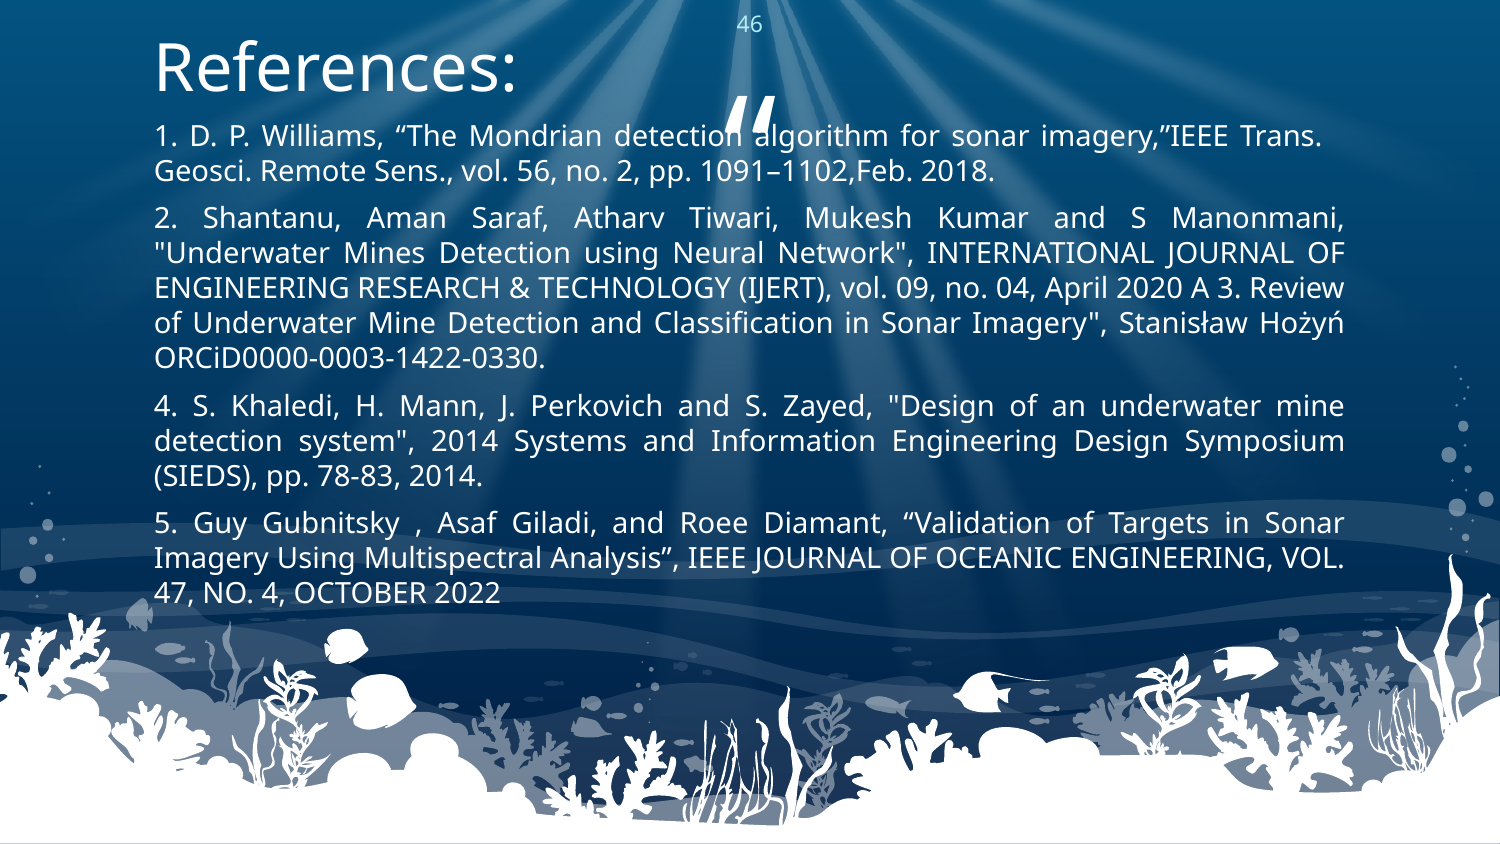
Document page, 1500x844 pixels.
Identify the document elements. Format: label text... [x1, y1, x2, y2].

picture [0, 0, 1500, 488]
list References: 1. D. P. Williams, “The Mondrian detection algorithm for sonar imagery,”IEEE Trans. Geosci. Remote Sens., vol. 56, no. 2, pp. 1091–1102,Feb. 2018. 2. Shantanu, Aman Saraf, Atharv Tiwari, Mukesh Kumar and S Manonmani, "Underwater Mines Detection using Neural Network", INTERNATIONAL JOURNAL OF ENGINEERING RESEARCH & TECHNOLOGY (IJERT), vol. 09, no. 04, April 2020 A 3. Review of Underwater Mine Detection and Classification in Sonar Imagery", Stanisław Hożyń ORCiD0000-0003-1422-0330. 4. S. Khaledi, H. Mann, J. Perkovich and S. Zayed, "Design of an underwater mine detection system", 2014 Systems and Information Engineering Design Symposium (SIEDS), pp. 78-83, 2014. 5. Guy Gubnitsky , Asaf Giladi, and Roee Diamant, “Validation of Targets in Sonar Imagery Using Multispectral Analysis”, IEEE JOURNAL OF OCEANIC ENGINEERING, VOL. 47, NO. 4, OCTOBER 2022 [153, 302, 1347, 667]
slide_number 46 [705, 0, 795, 51]
